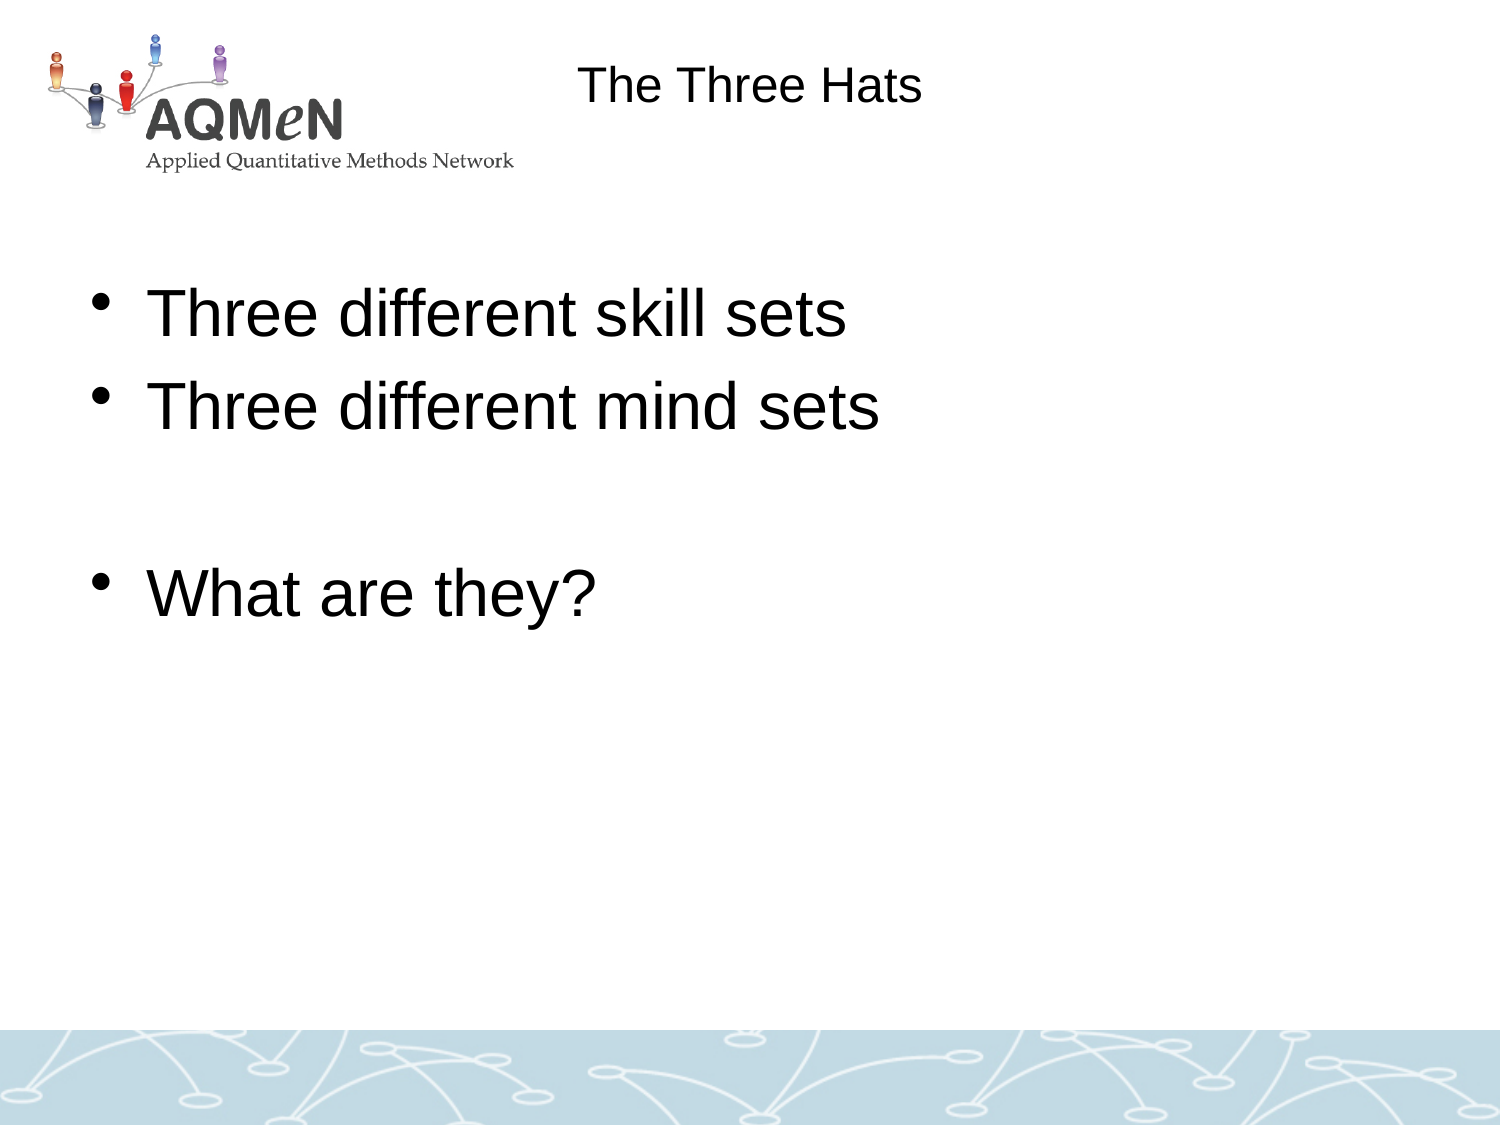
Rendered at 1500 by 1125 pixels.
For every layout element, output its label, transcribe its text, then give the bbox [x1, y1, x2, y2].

picture [0, 1030, 1500, 1125]
picture [47, 34, 514, 173]
list Three different skill sets Three different mind sets What are they? [75, 262, 1425, 1005]
title The Three Hats [75, 45, 1425, 233]
